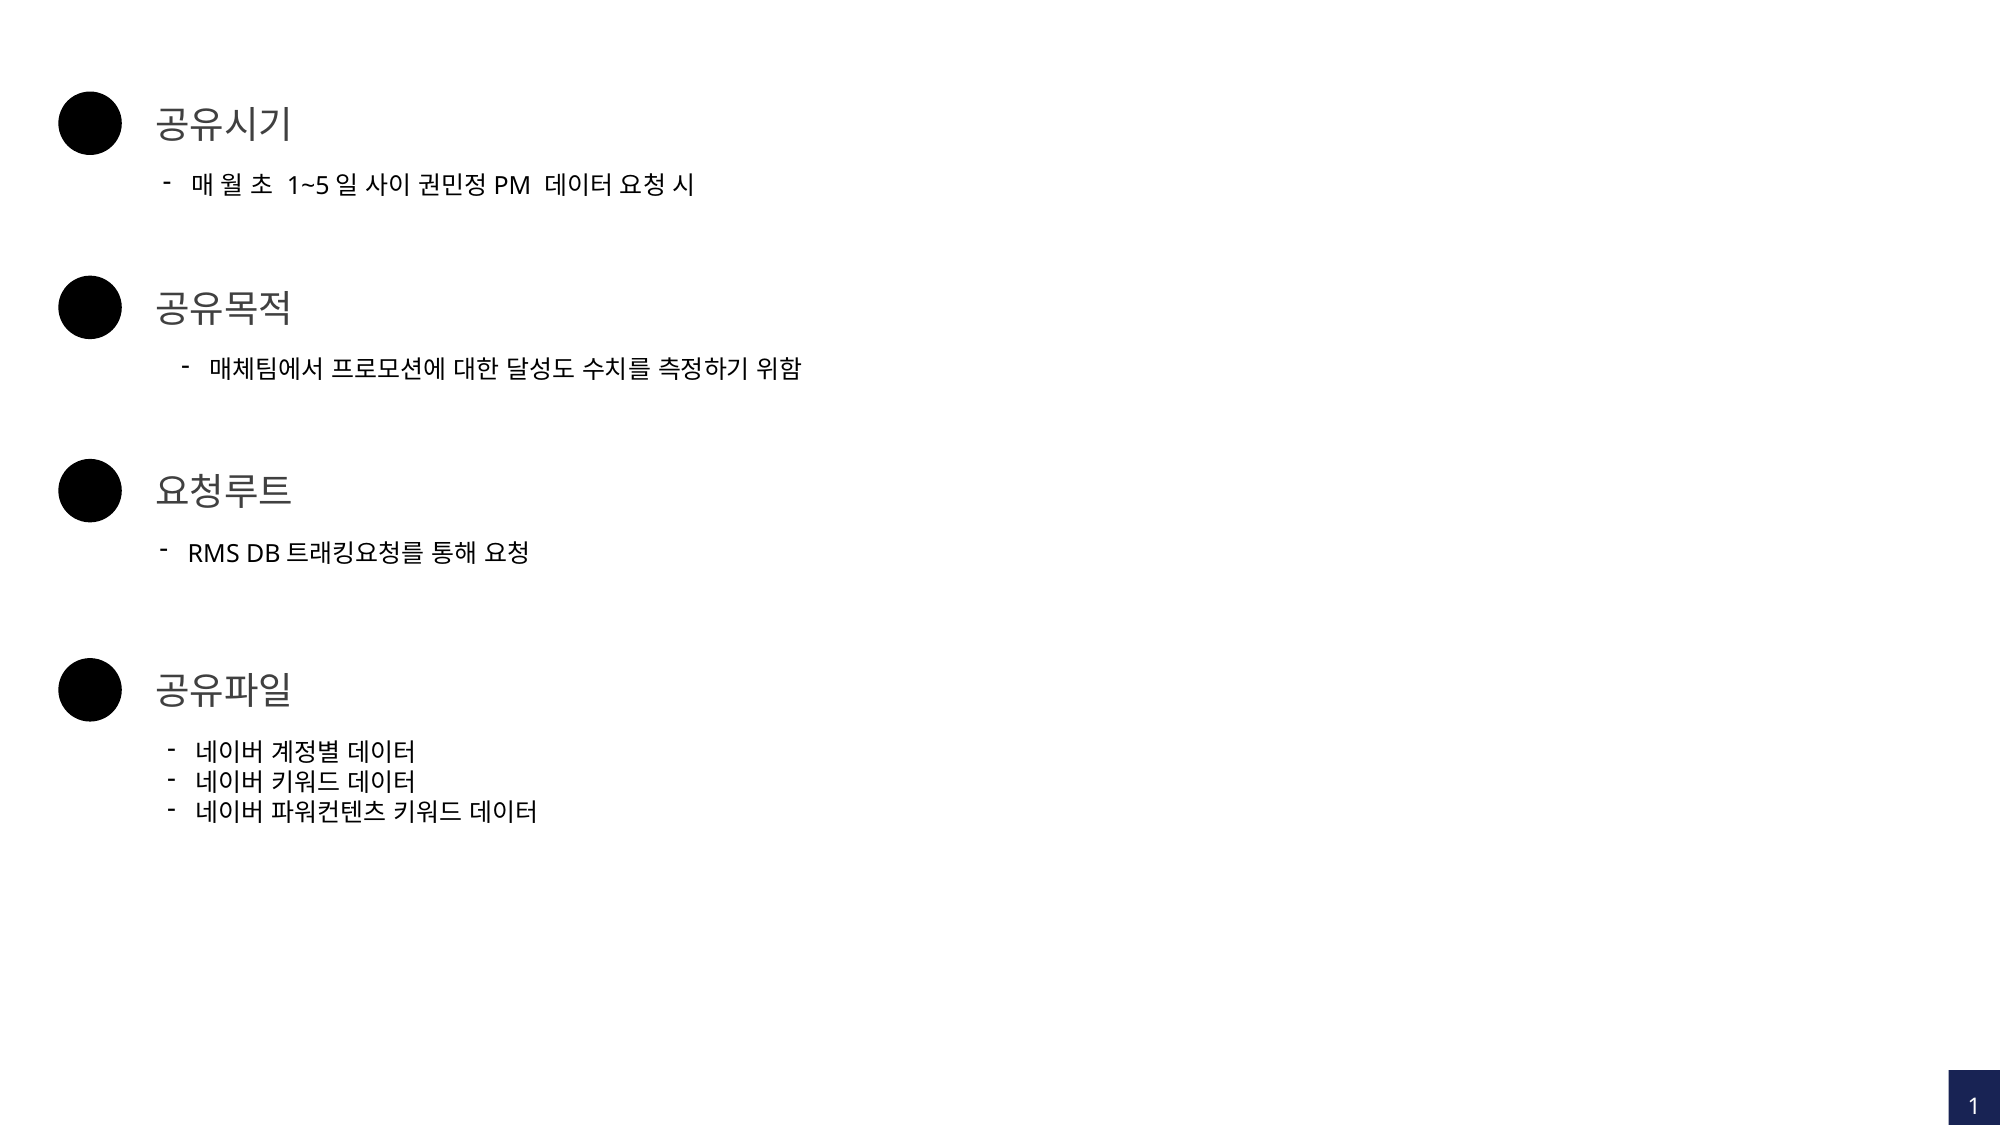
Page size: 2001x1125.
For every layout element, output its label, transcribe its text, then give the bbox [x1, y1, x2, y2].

text_box 요청루트 [140, 460, 309, 521]
text_box 매체팀에서 프로모션에 대한 달성도 수치를 측정하기 위함 [166, 346, 819, 392]
text_box [58, 658, 122, 722]
text_box 매 월 초 1~5일 사이 권민정PM 데이터 요청 시 [148, 162, 712, 208]
text_box 네이버 계정별 데이터 네이버 키워드 데이터 네이버 파워컨텐츠 키워드 데이터 [152, 728, 554, 834]
text_box 공유파일 [140, 660, 309, 720]
text_box [58, 275, 122, 340]
text_box 공유시기 [140, 93, 309, 154]
text_box [58, 458, 122, 523]
text_box [58, 91, 122, 155]
text_box RMS DB트래킹요청를 통해 요청 [144, 529, 546, 575]
text_box 1 [1948, 1070, 2000, 1125]
text_box 공유목적 [140, 277, 309, 338]
